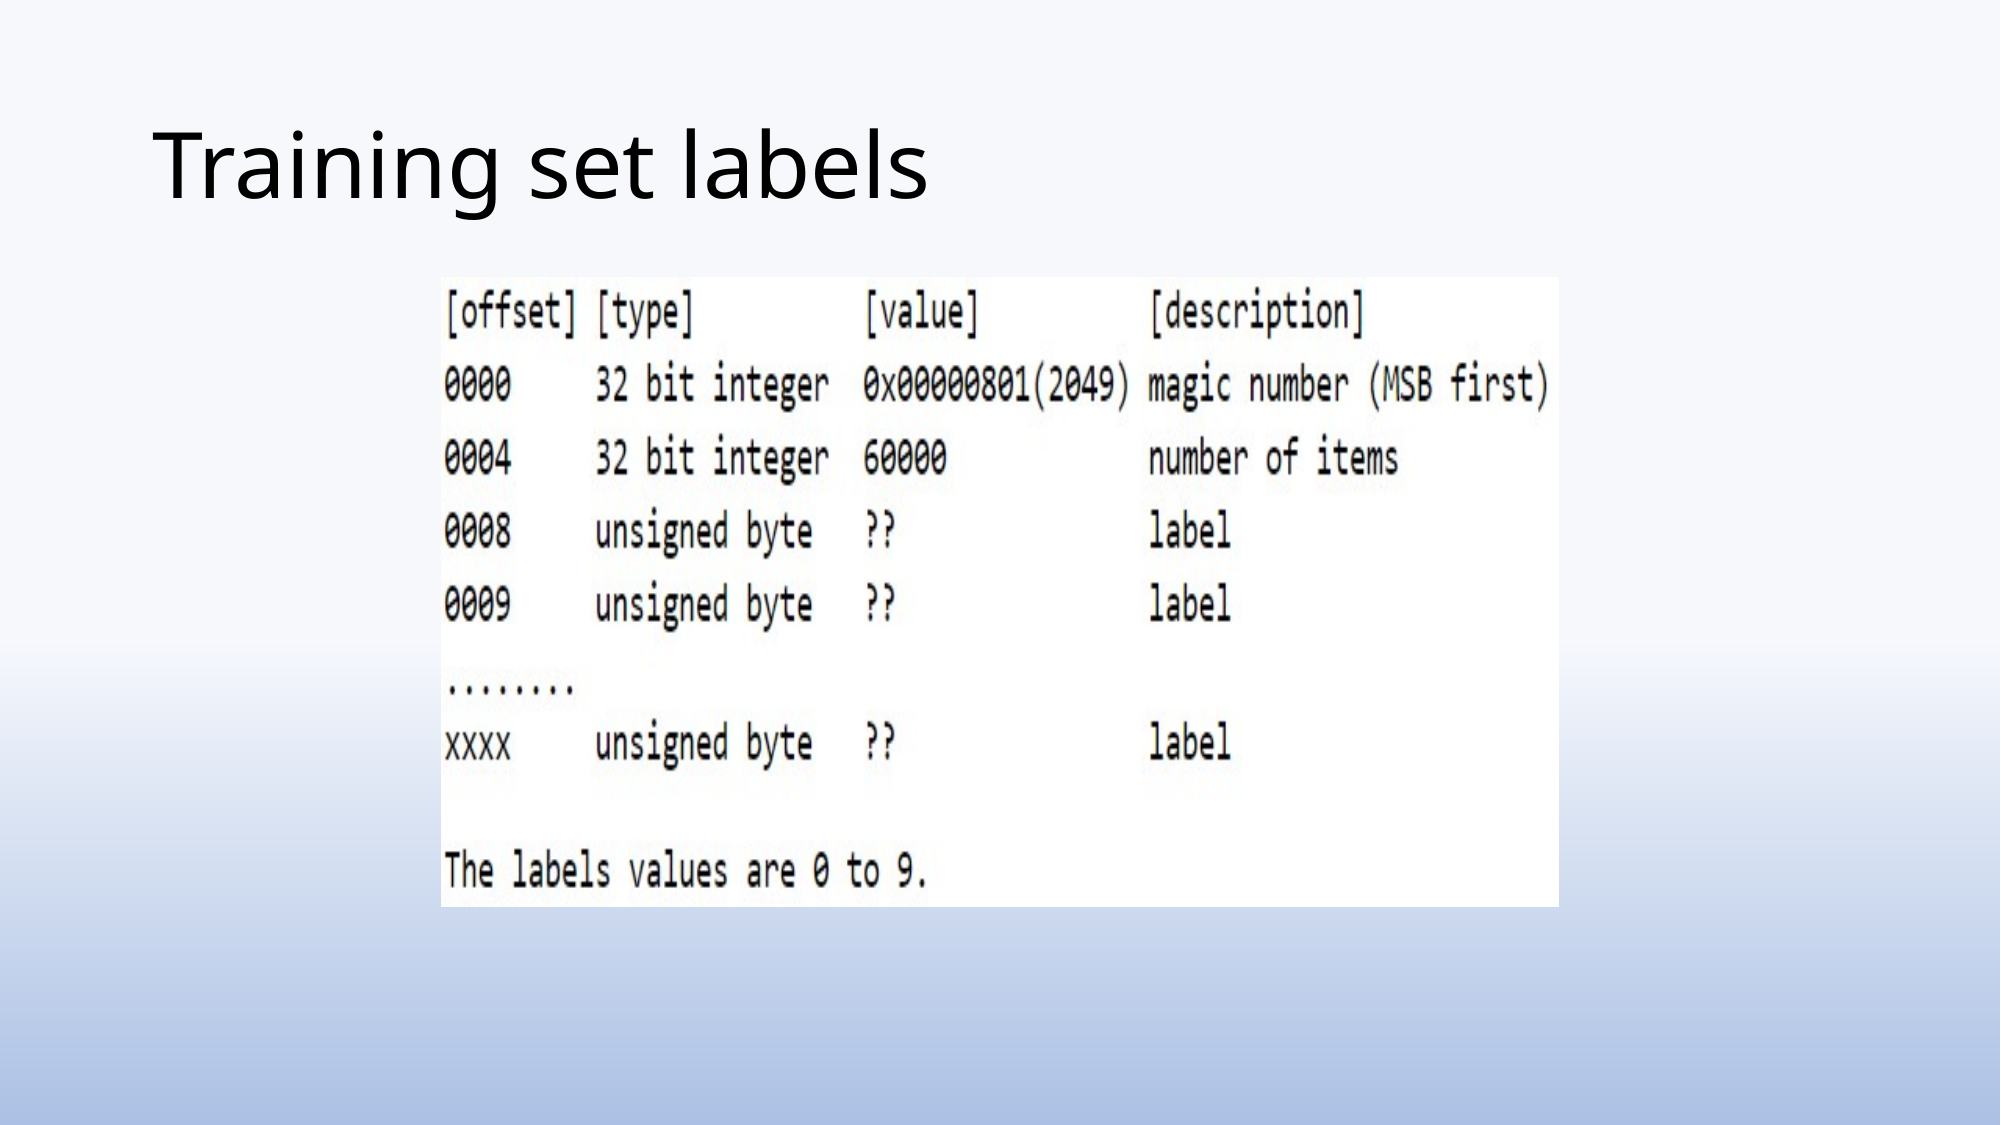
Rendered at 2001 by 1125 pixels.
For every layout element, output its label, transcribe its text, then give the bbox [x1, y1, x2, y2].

title Training set labels [137, 59, 1863, 278]
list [441, 277, 1559, 907]
